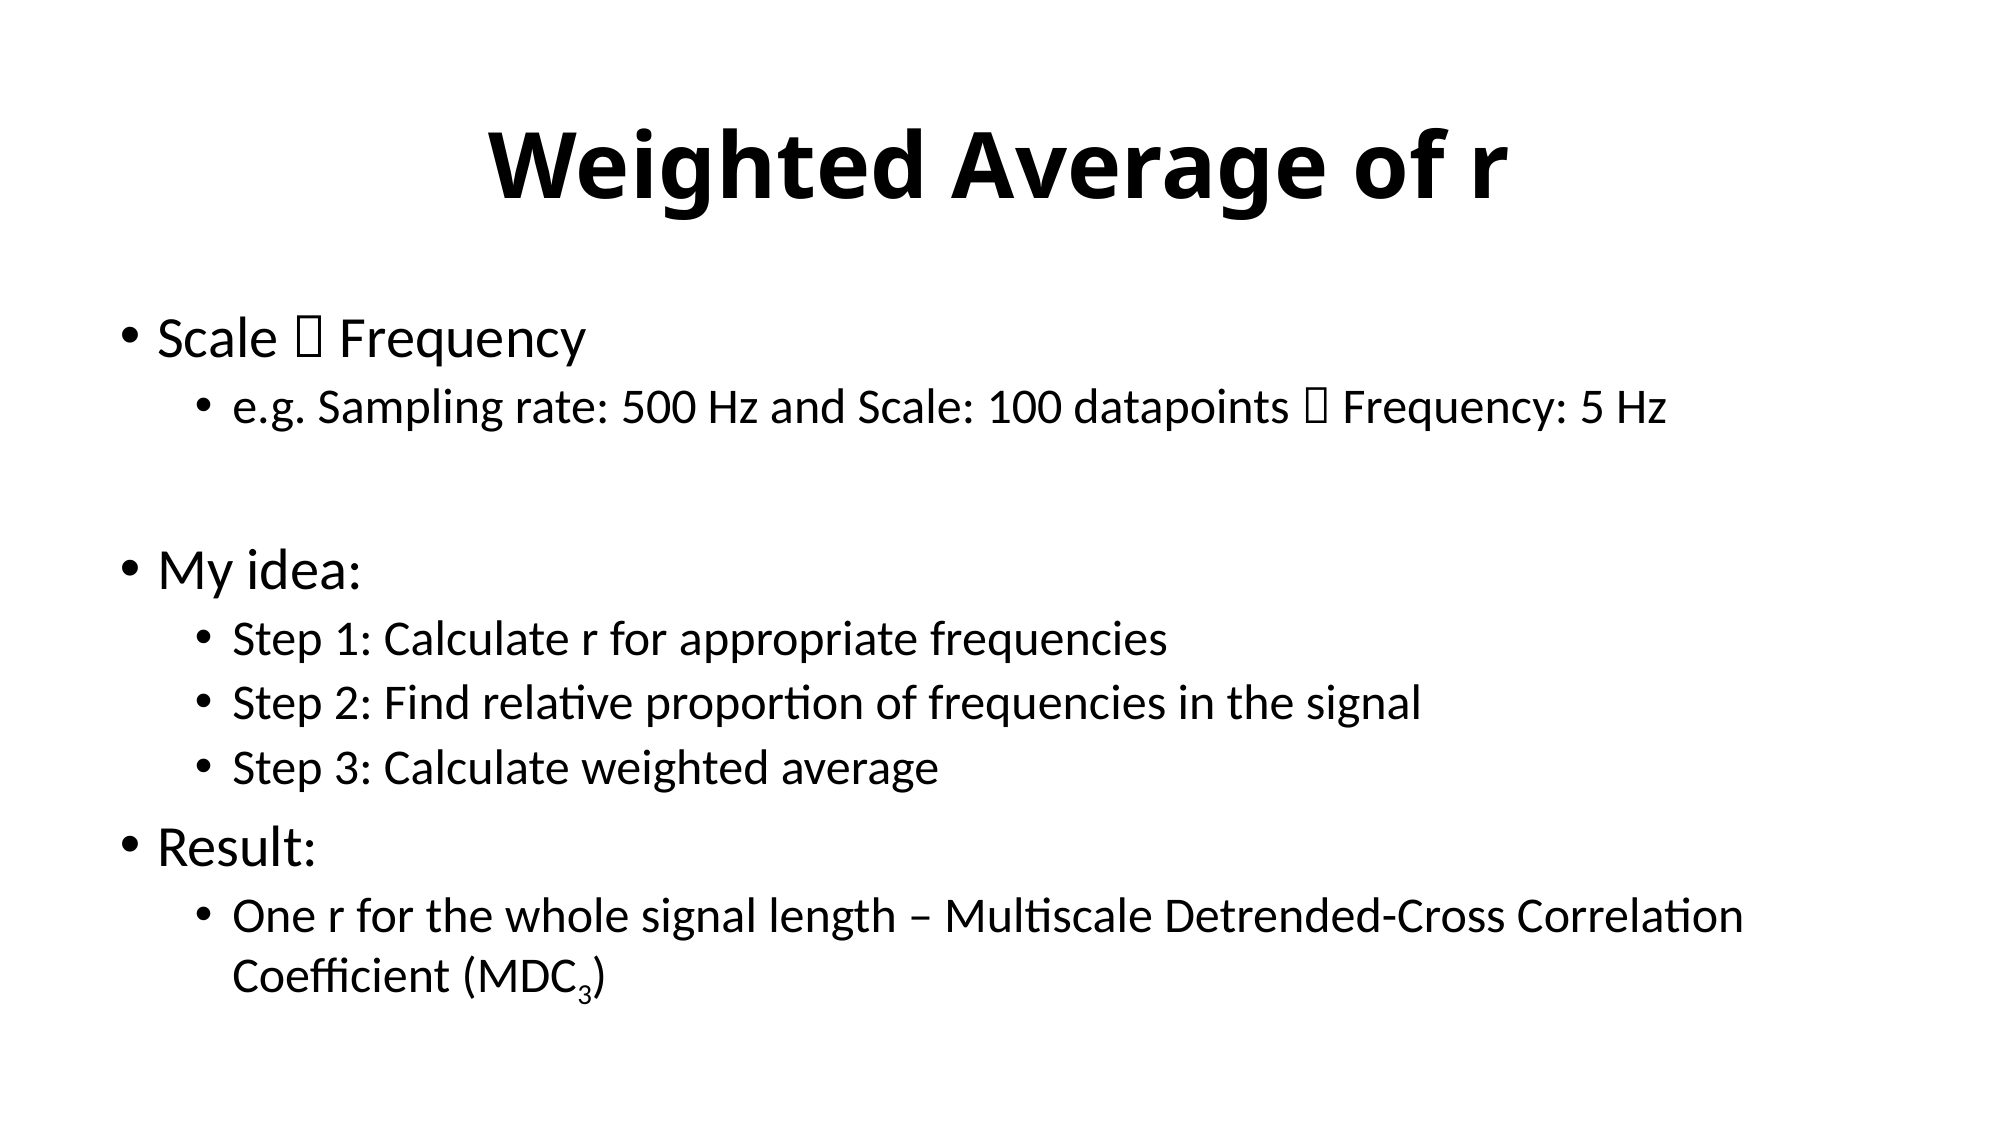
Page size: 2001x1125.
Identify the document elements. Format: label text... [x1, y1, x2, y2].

title Weighted Average of r [137, 59, 1863, 278]
list Scale  Frequency e.g. Sampling rate: 500 Hz and Scale: 100 datapoints  Frequency: 5 Hz My idea: Step 1: Calculate r for appropriate frequencies Step 2: Find relative proportion of frequencies in the signal Step 3: Calculate weighted average Result: One r for the whole signal length – Multiscale Detrended-Cross Correlation Coefficient (MDC3) [104, 299, 1910, 1014]
